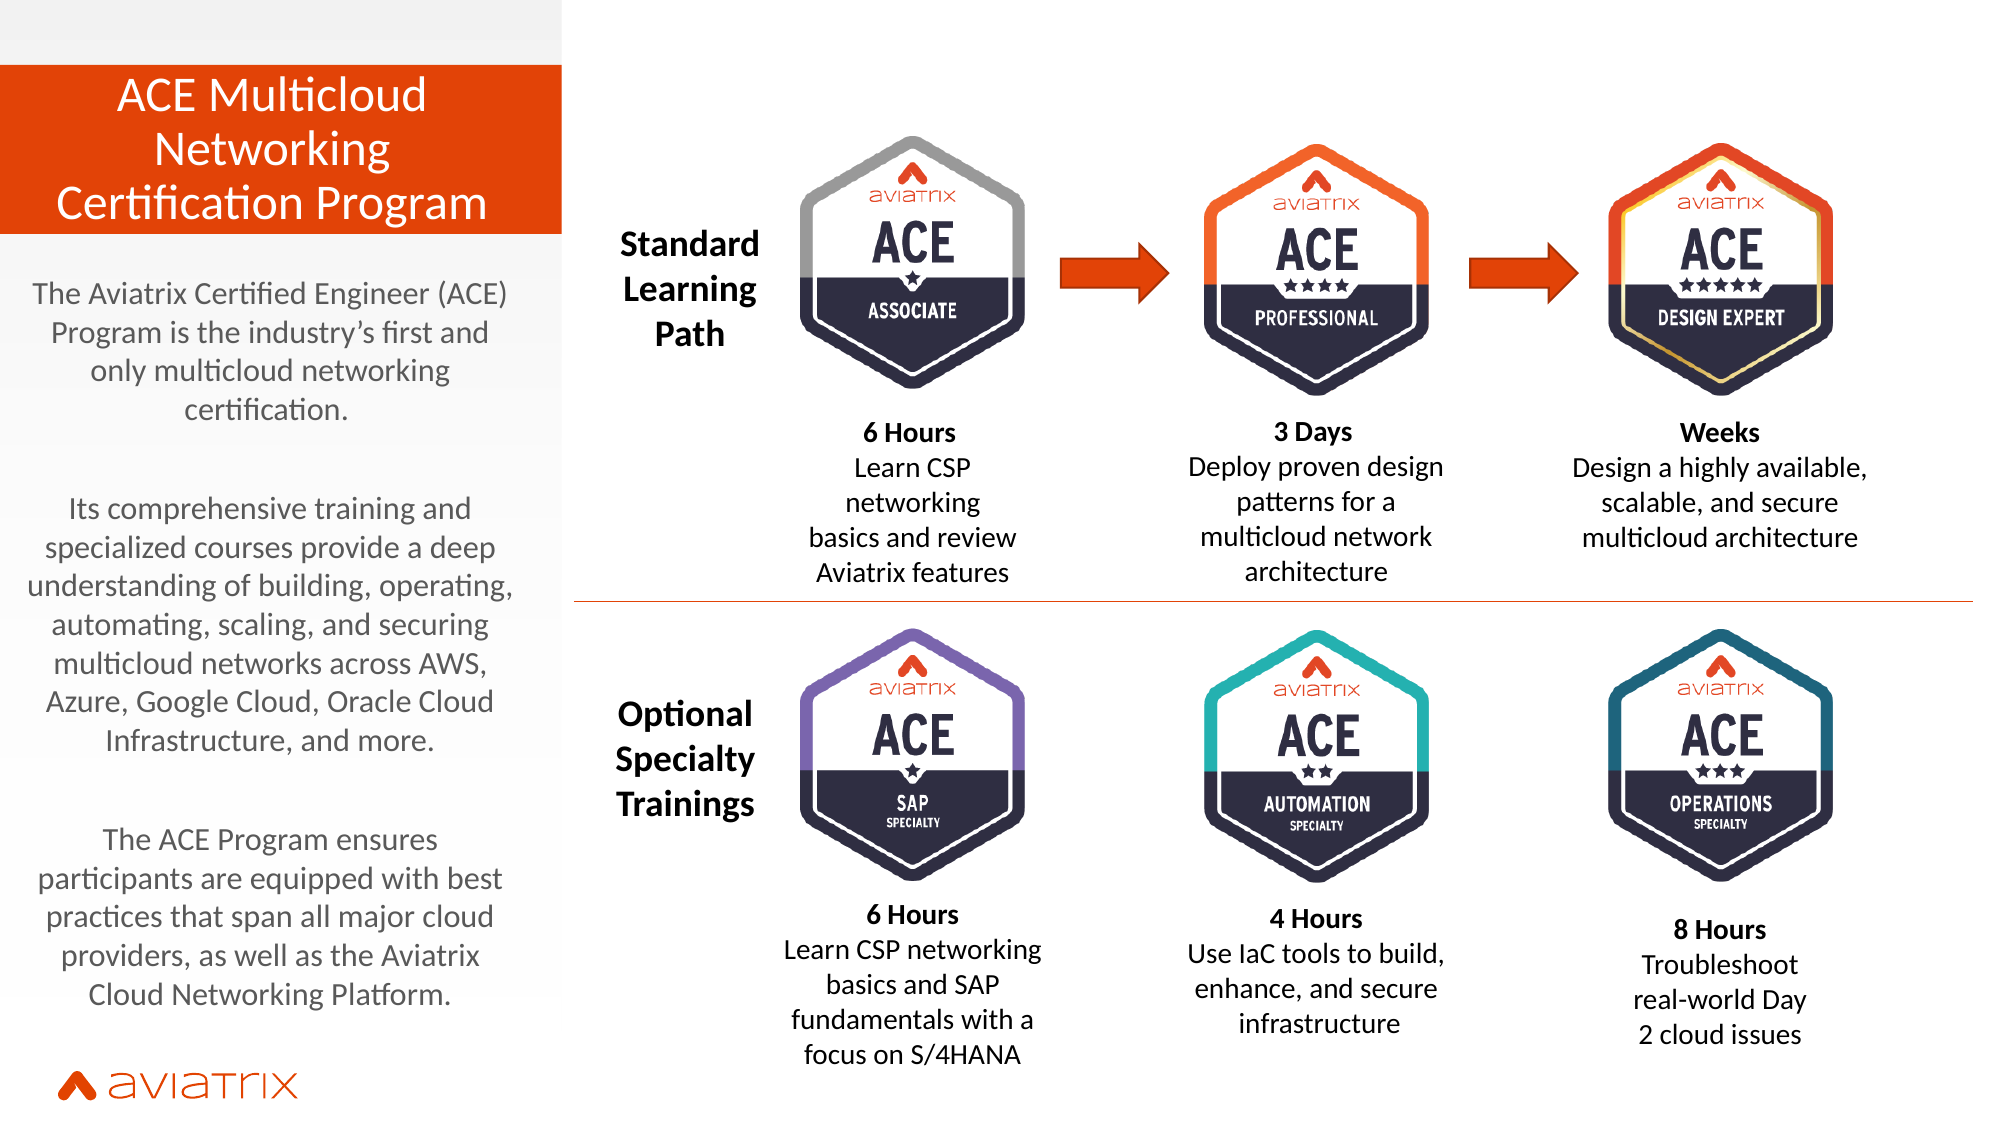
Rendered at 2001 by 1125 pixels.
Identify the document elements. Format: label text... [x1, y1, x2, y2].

text_box 4 Hours Use IaC tools to build, enhance, and secure infrastructure [1168, 891, 1465, 1047]
picture [800, 136, 1025, 389]
picture [800, 628, 1025, 881]
picture [1204, 630, 1429, 883]
text_box Standard Learning Path [569, 211, 800, 362]
picture [1608, 143, 1833, 396]
text_box Optional Specialty Trainings [542, 681, 800, 832]
title ACE Multicloud Networking Certification Program [17, 101, 528, 198]
text_box [1469, 241, 1580, 305]
text_box [1059, 241, 1170, 305]
text_box 3 Days Deploy proven design patterns for a multicloud network architecture [1168, 405, 1465, 595]
text_box 8 Hours Troubleshoot real-world Day 2 cloud issues​ [1608, 902, 1833, 1058]
text_box Weeks Design a highly available, scalable, and secure multicloud architecture [1548, 405, 1893, 561]
picture [1204, 144, 1429, 396]
text_box 6 Hours Learn CSP networking basics and review Aviatrix features [792, 405, 1034, 596]
text_box 6 Hours Learn CSP networking basics and SAP fundamentals with a focus on S/4HANA [764, 887, 1061, 1078]
list The Aviatrix Certified Engineer (ACE) Program is the industry’s first and only multicloud networking certification. Its comprehensive training and specialized courses provide a deep understanding of building, operating, automating, scaling, and securing multicloud networks across AWS, Azure, Google Cloud, Oracle Cloud Infrastructure, and more. The ACE Program ensures participants are equipped with best practices that span all major cloud providers, as well as the Aviatrix Cloud Networking Platform. [10, 264, 531, 1024]
picture [1608, 629, 1833, 882]
